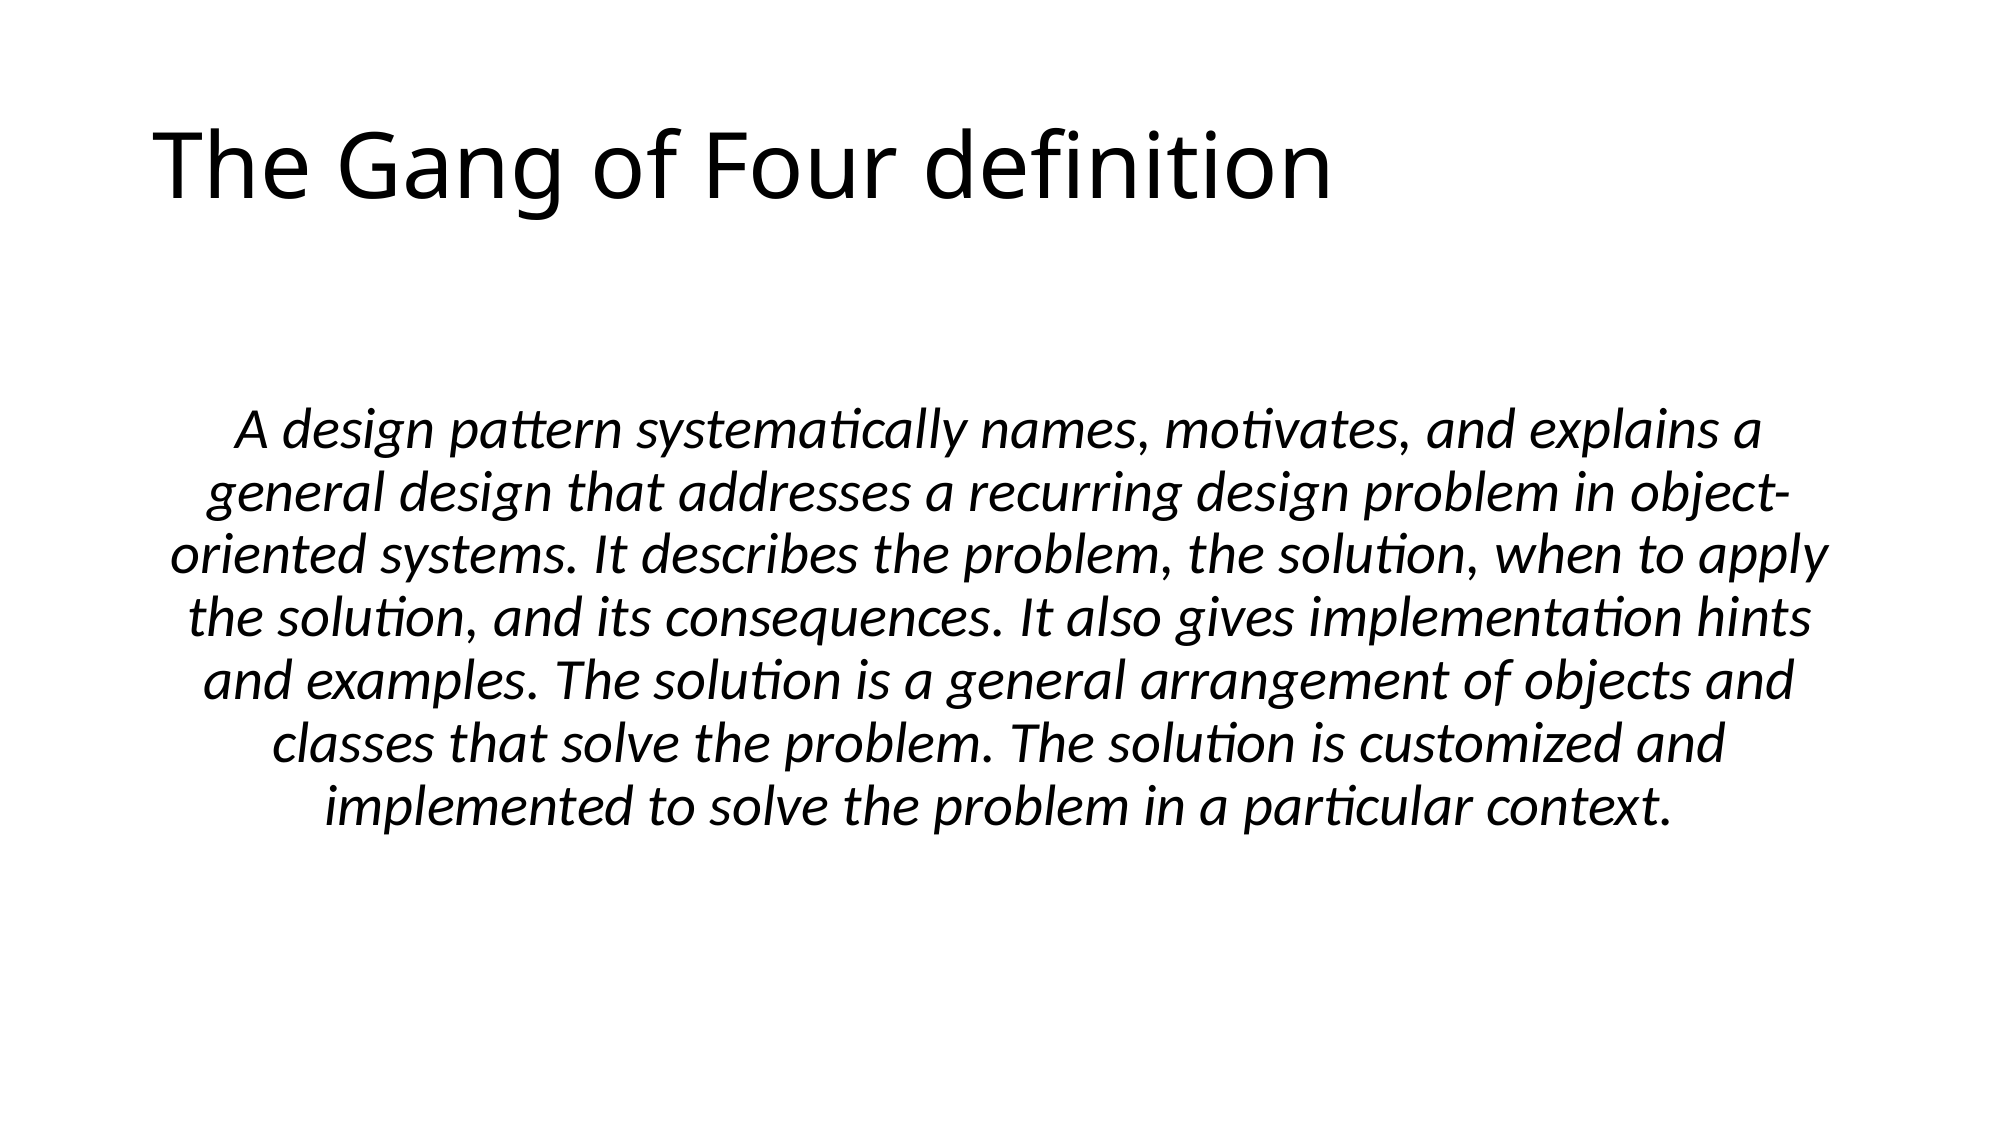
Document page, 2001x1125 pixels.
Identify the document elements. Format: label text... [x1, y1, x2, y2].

list A design pattern systematically names, motivates, and explains a general design that addresses a recurring design problem in object-oriented systems. It describes the problem, the solution, when to apply the solution, and its consequences. It also gives implementation hints and examples. The solution is a general arrangement of objects and classes that solve the problem. The solution is customized and implemented to solve the problem in a particular context. [137, 299, 1863, 1014]
title The Gang of Four definition [137, 59, 1863, 278]
